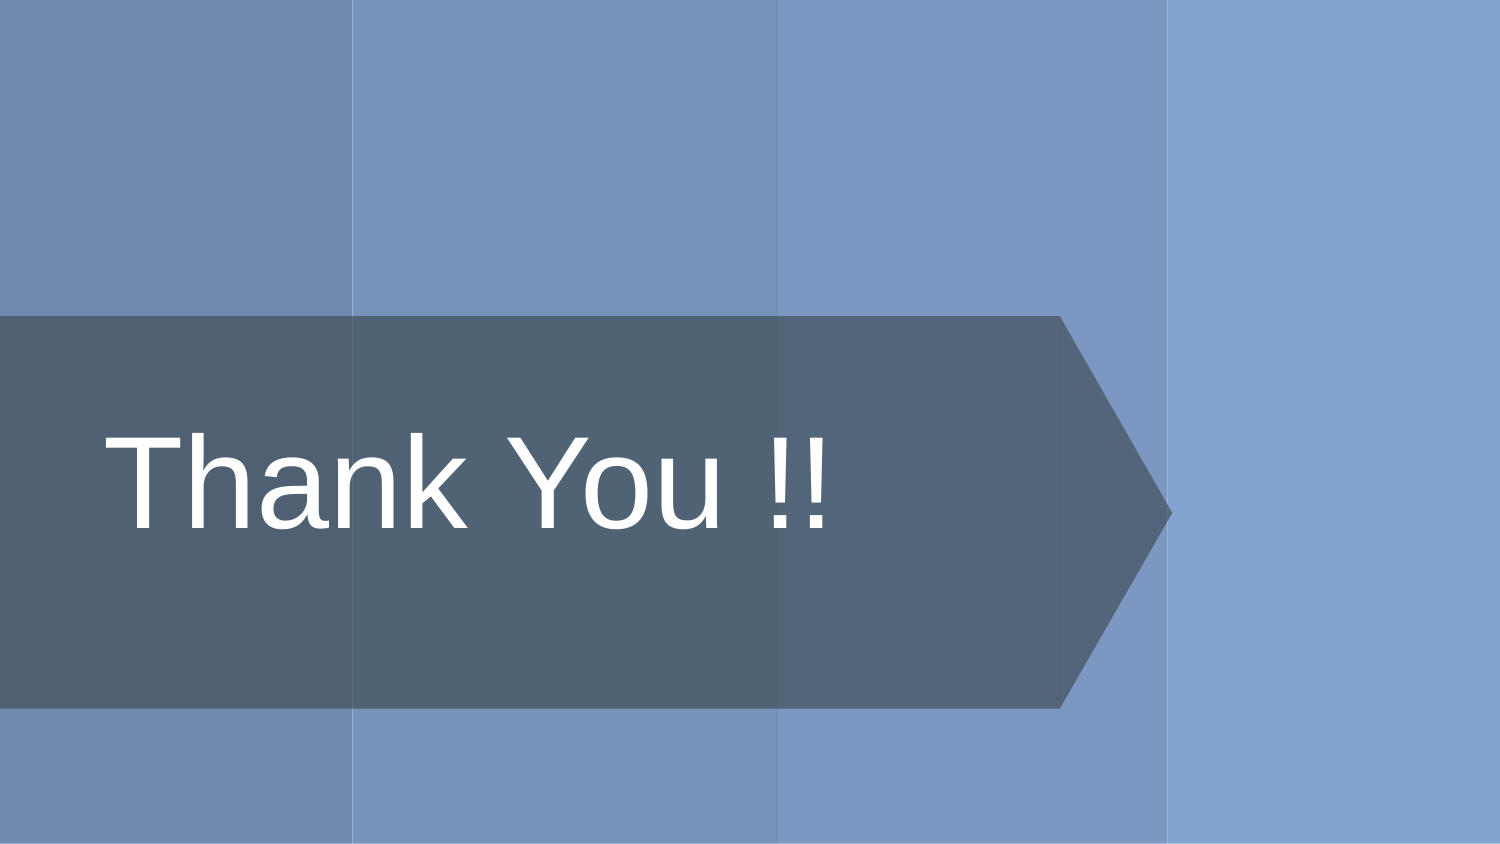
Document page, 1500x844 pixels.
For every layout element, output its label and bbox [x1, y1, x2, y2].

text_box [0, 0, 1500, 844]
